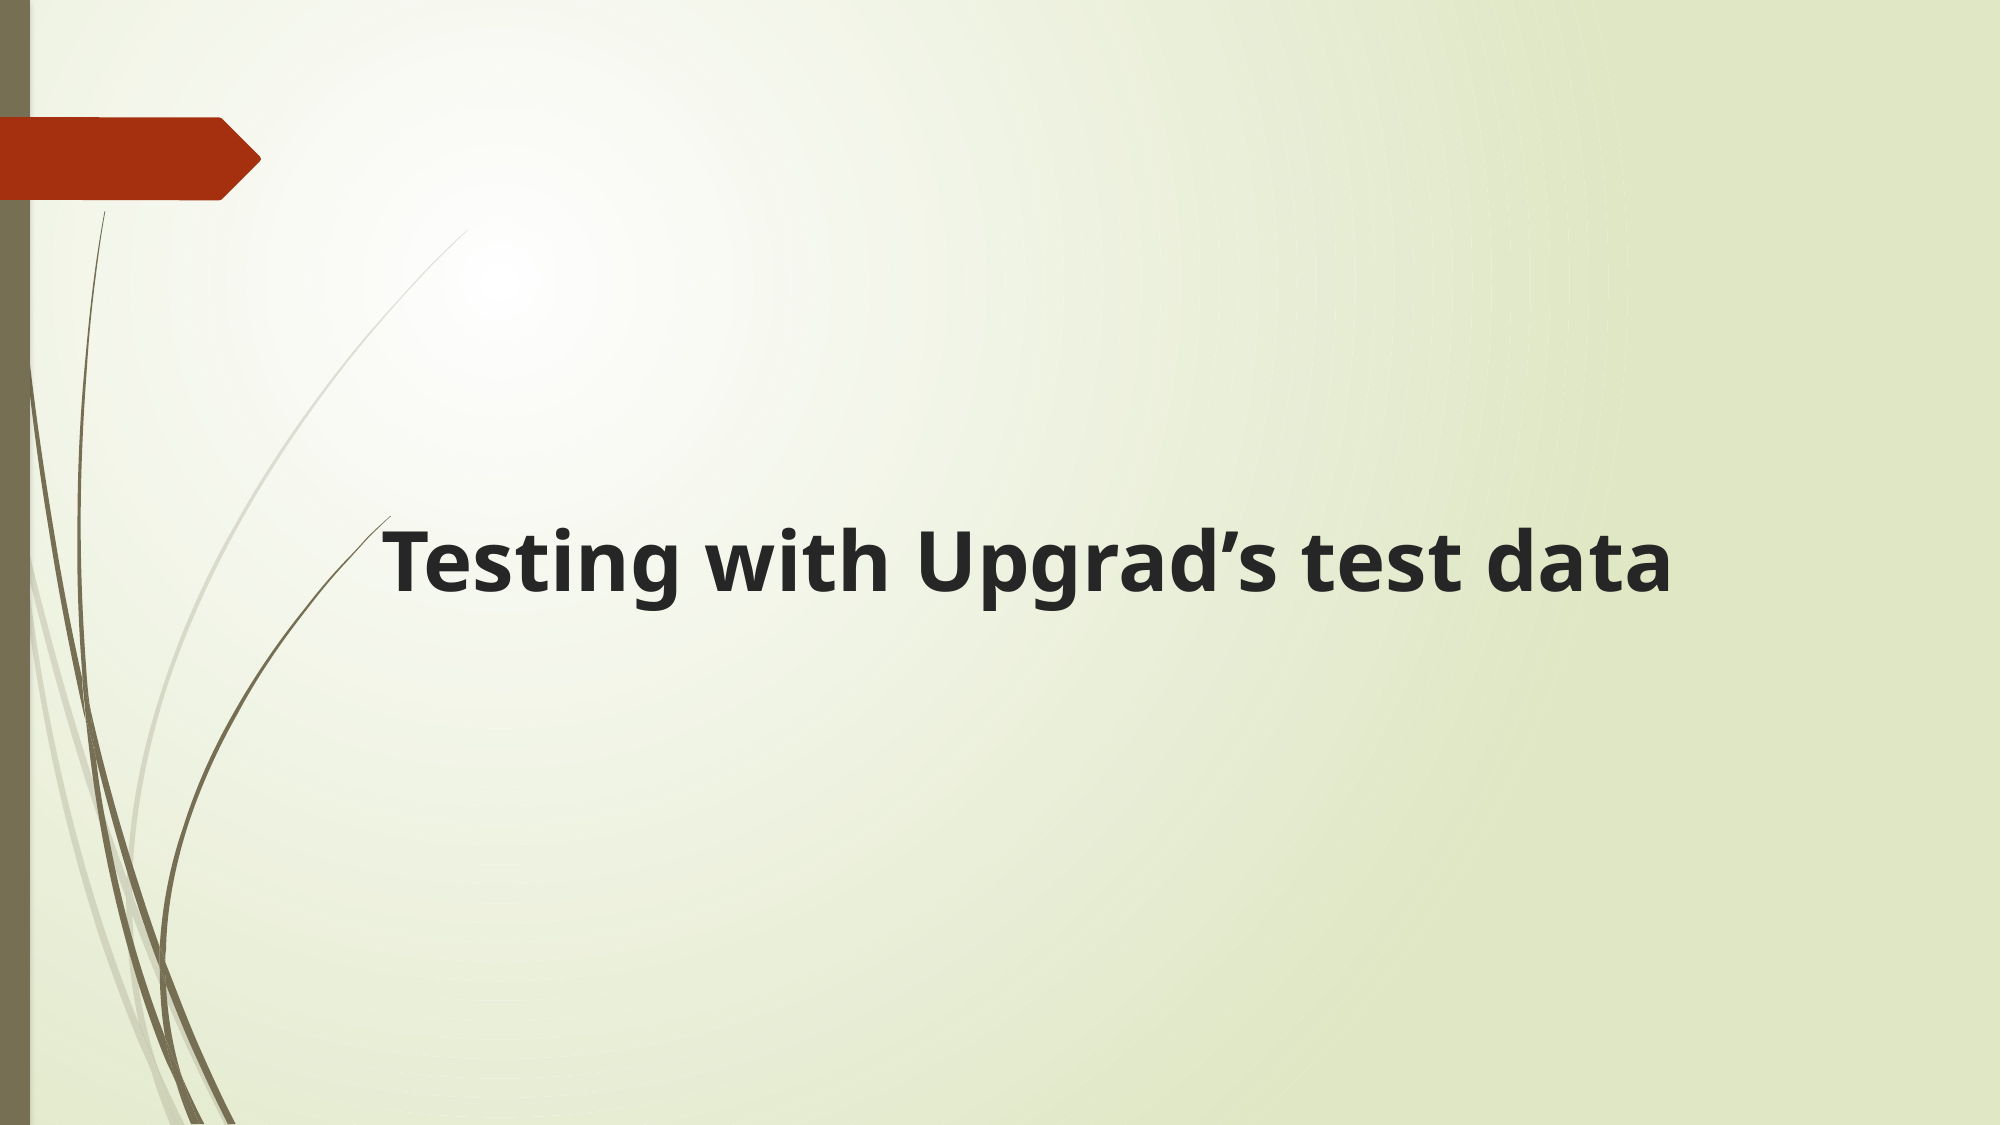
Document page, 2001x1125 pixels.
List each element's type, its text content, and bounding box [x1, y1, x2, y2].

title Testing with Upgrad’s test data [366, 500, 1829, 625]
